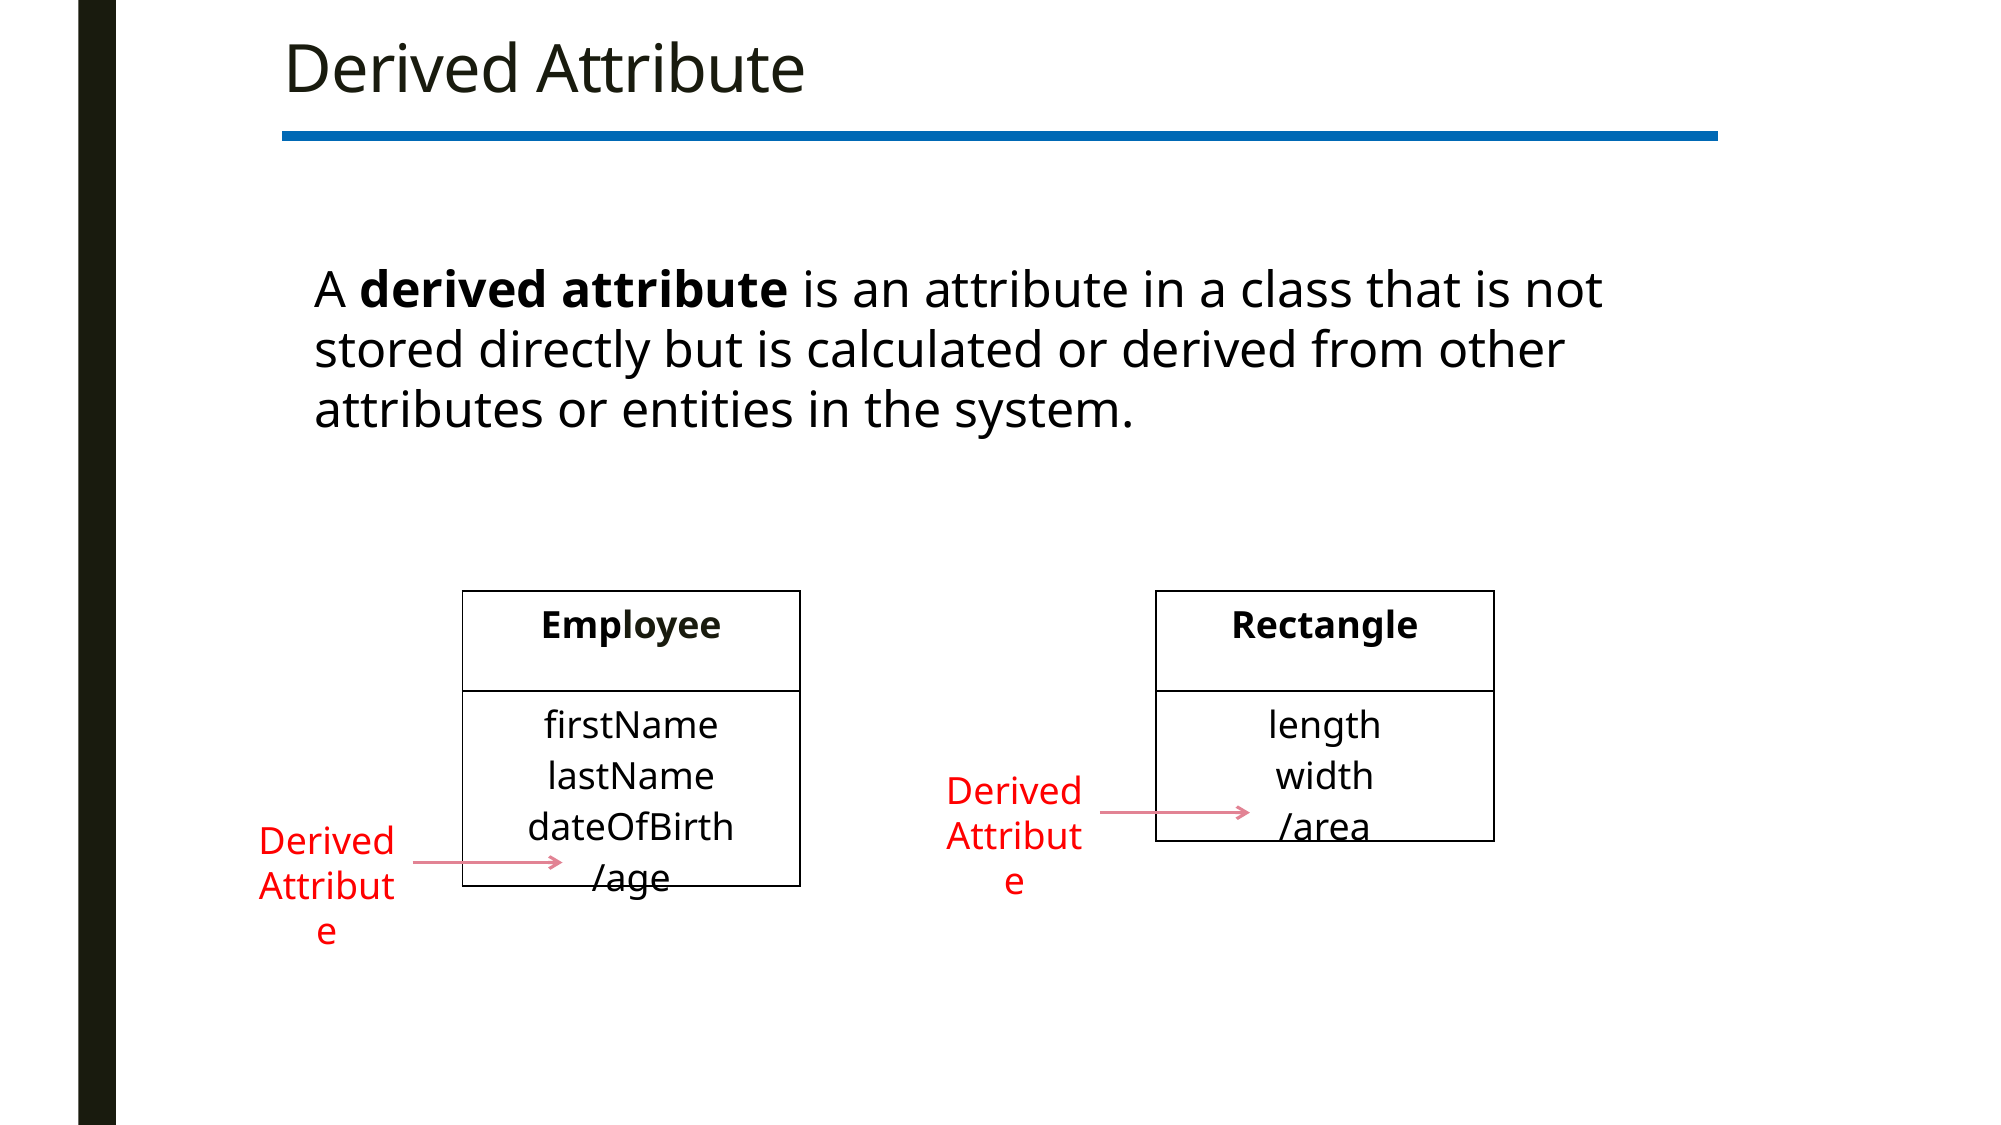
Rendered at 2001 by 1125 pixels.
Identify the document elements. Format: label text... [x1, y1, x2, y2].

text_box A derived attribute is an attribute in a class that is not stored directly but is calculated or derived from other attributes or entities in the system. [299, 250, 1718, 446]
table_header Employee [463, 592, 799, 690]
table_cell firstName lastName dateOfBirth /age [463, 692, 799, 885]
title Derived Attribute [282, 24, 1675, 214]
text_box Derived Attribute [928, 759, 1100, 910]
table_cell length width /area [1157, 692, 1493, 840]
text_box Derived Attribute [241, 809, 413, 960]
table_header Rectangle [1157, 592, 1493, 690]
